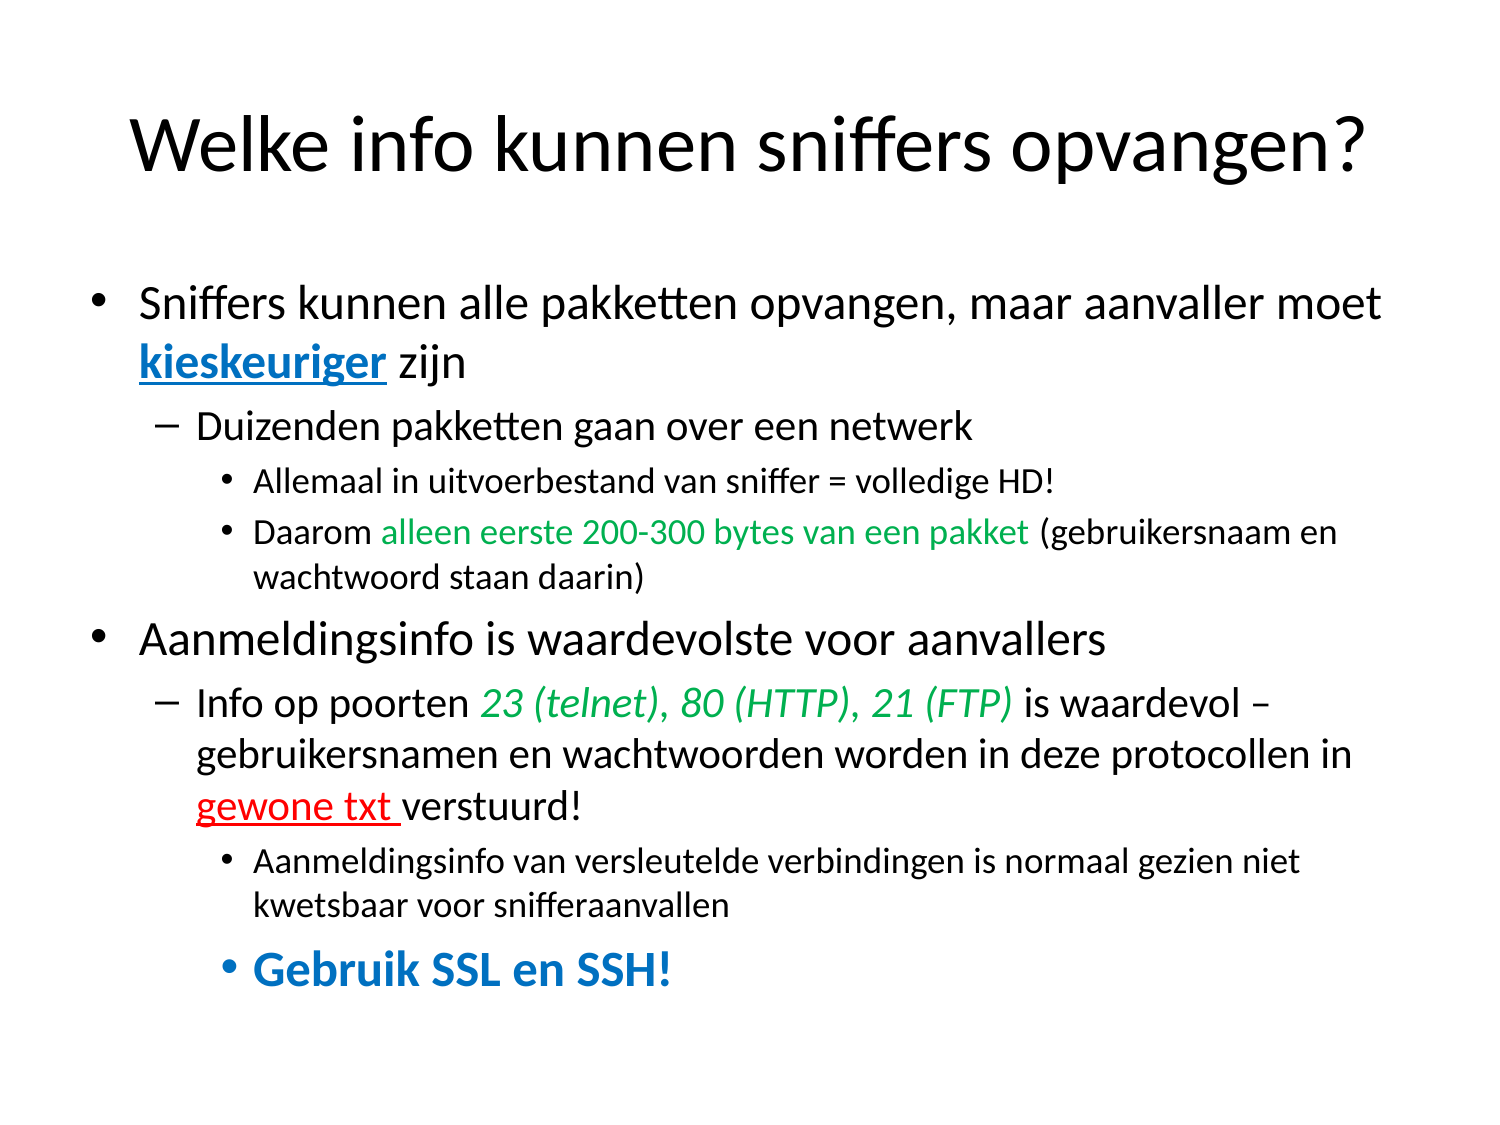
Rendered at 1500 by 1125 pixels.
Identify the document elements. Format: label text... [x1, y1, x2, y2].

list Sniffers kunnen alle pakketten opvangen, maar aanvaller moet kieskeuriger zijn Duizenden pakketten gaan over een netwerk Allemaal in uitvoerbestand van sniffer = volledige HD! Daarom alleen eerste 200-300 bytes van een pakket (gebruikersnaam en wachtwoord staan daarin) Aanmeldingsinfo is waardevolste voor aanvallers Info op poorten 23 (telnet), 80 (HTTP), 21 (FTP) is waardevol – gebruikersnamen en wachtwoorden worden in deze protocollen in gewone txt verstuurd! Aanmeldingsinfo van versleutelde verbindingen is normaal gezien niet kwetsbaar voor snifferaanvallen Gebruik SSL en SSH! [75, 262, 1425, 1005]
title Welke info kunnen sniffers opvangen? [75, 45, 1425, 233]
